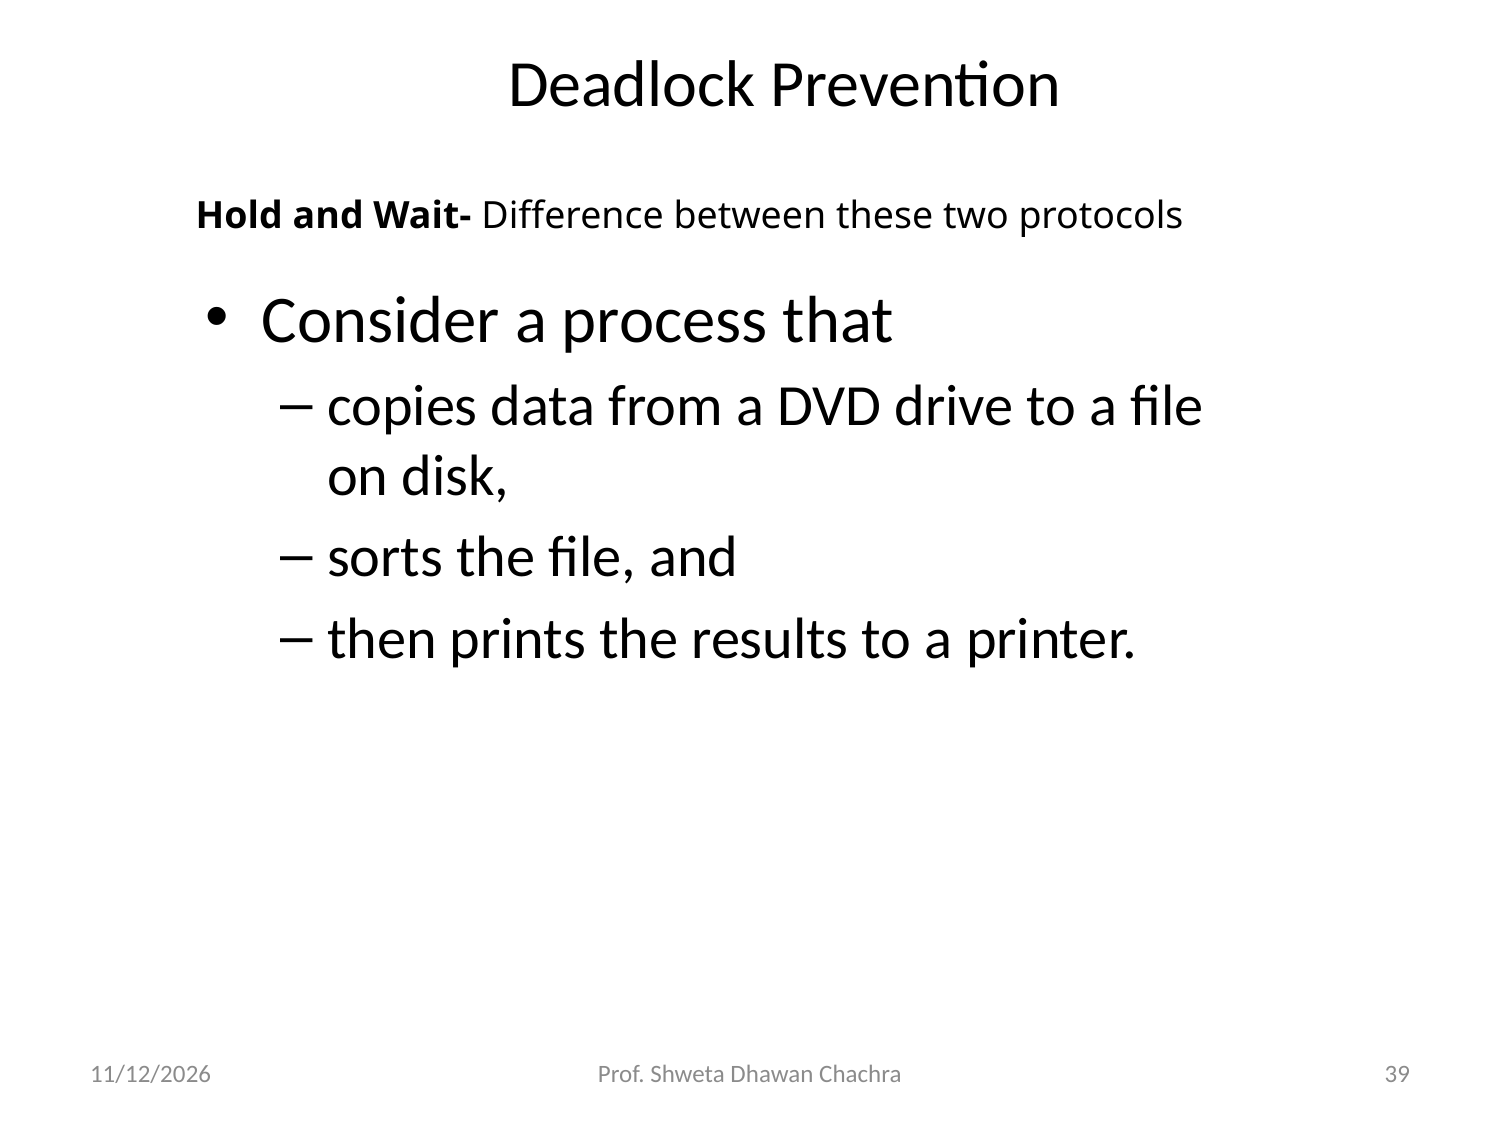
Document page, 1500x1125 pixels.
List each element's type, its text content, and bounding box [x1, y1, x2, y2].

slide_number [75, 1042, 425, 1103]
list Consider a process that copies data from a DVD drive to a file on disk, sorts the file, and then prints the results to a printer. [190, 267, 1261, 975]
slide_number 39 [1074, 1042, 1425, 1103]
footer Prof. Shweta Dhawan Chachra [512, 1042, 988, 1103]
text_box Hold and Wait- Difference between these two protocols [180, 183, 1200, 243]
title Deadlock Prevention [145, 32, 1425, 128]
